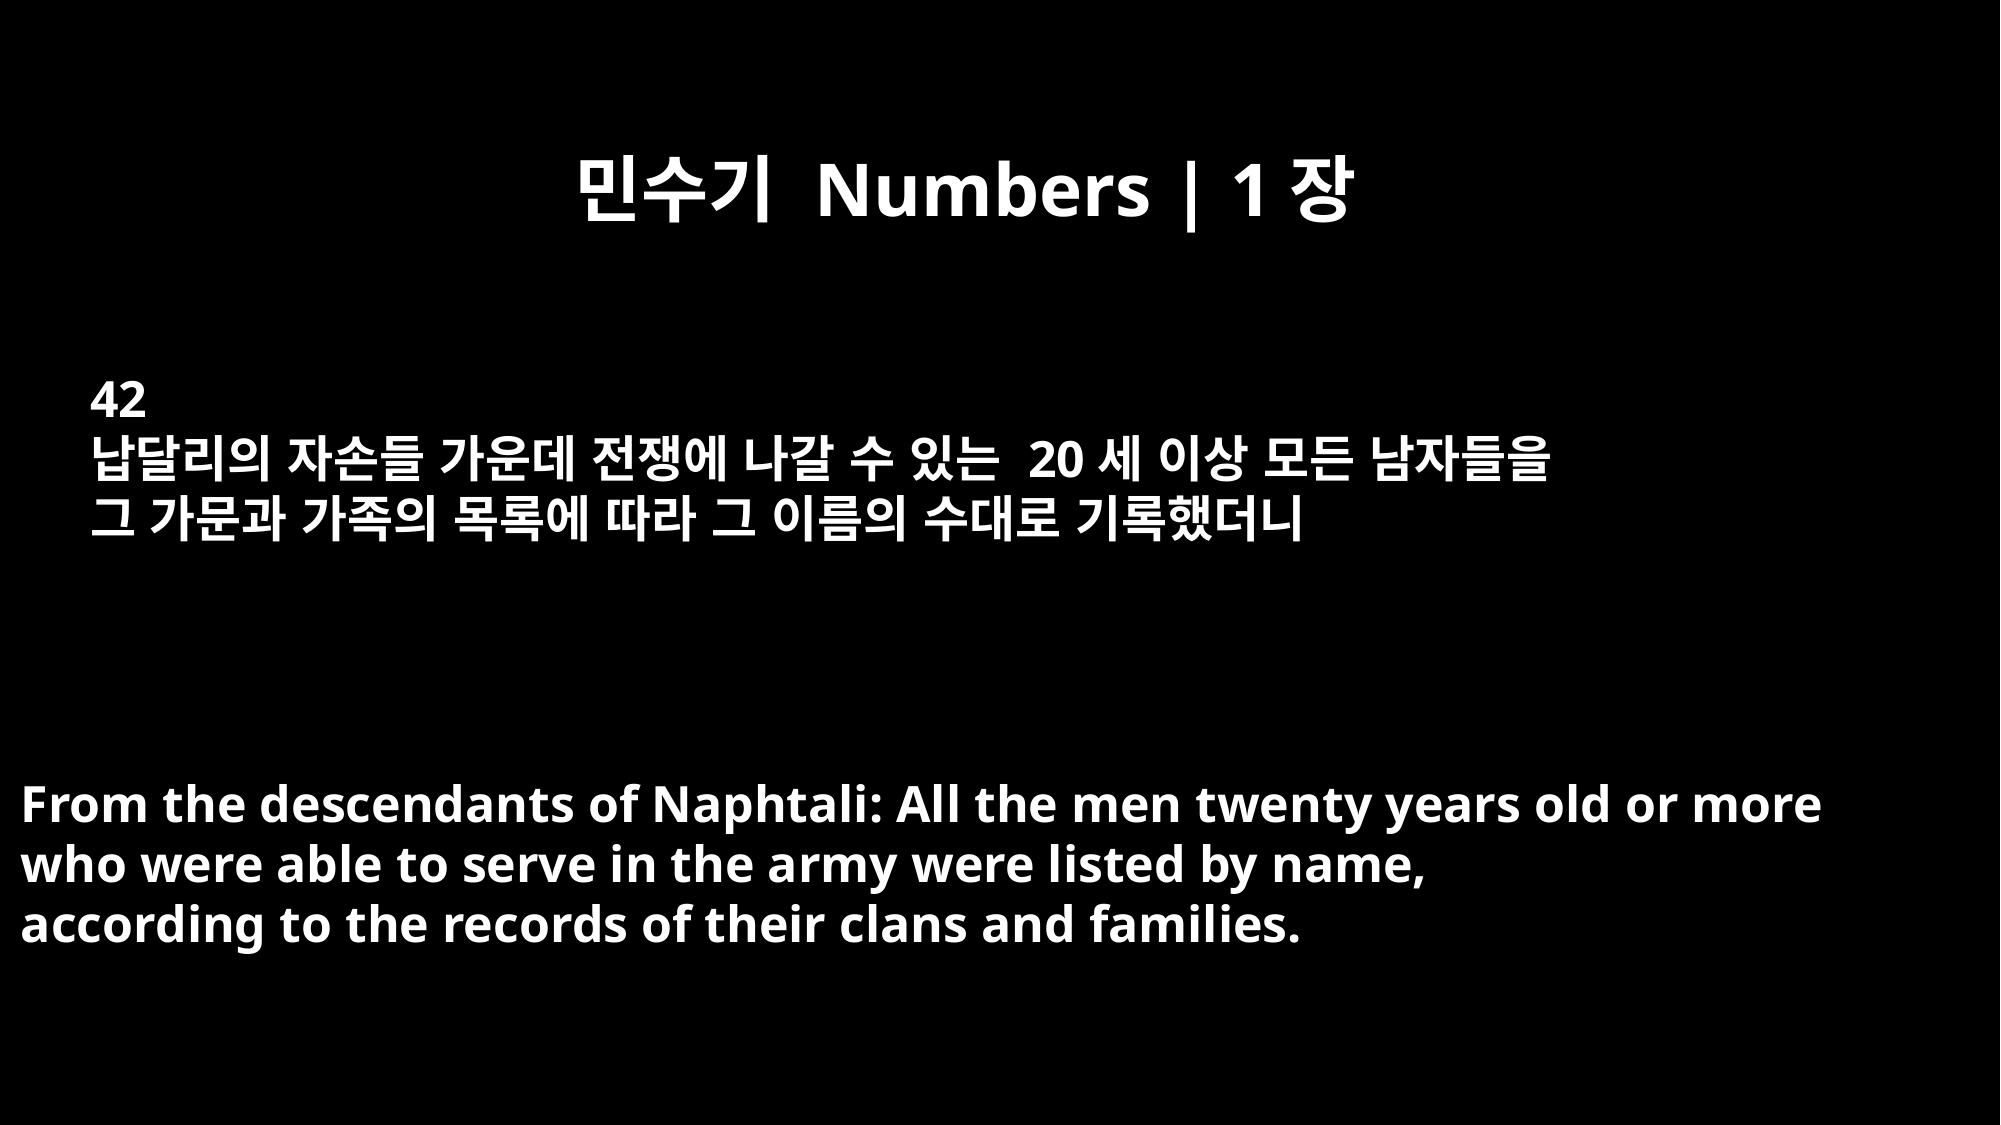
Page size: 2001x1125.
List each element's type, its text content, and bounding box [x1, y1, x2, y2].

text_box From the descendants of Naphtali: All the men twenty years old or more who were able to serve in the army were listed by name, according to the records of their clans and families. [6, 764, 1839, 960]
text_box 민수기 Numbers | 1장 [559, 136, 1373, 239]
text_box 42 납달리의 자손들 가운데 전쟁에 나갈 수 있는 20세 이상 모든 남자들을 그 가문과 가족의 목록에 따라 그 이름의 수대로 기록했더니 [75, 359, 1568, 555]
